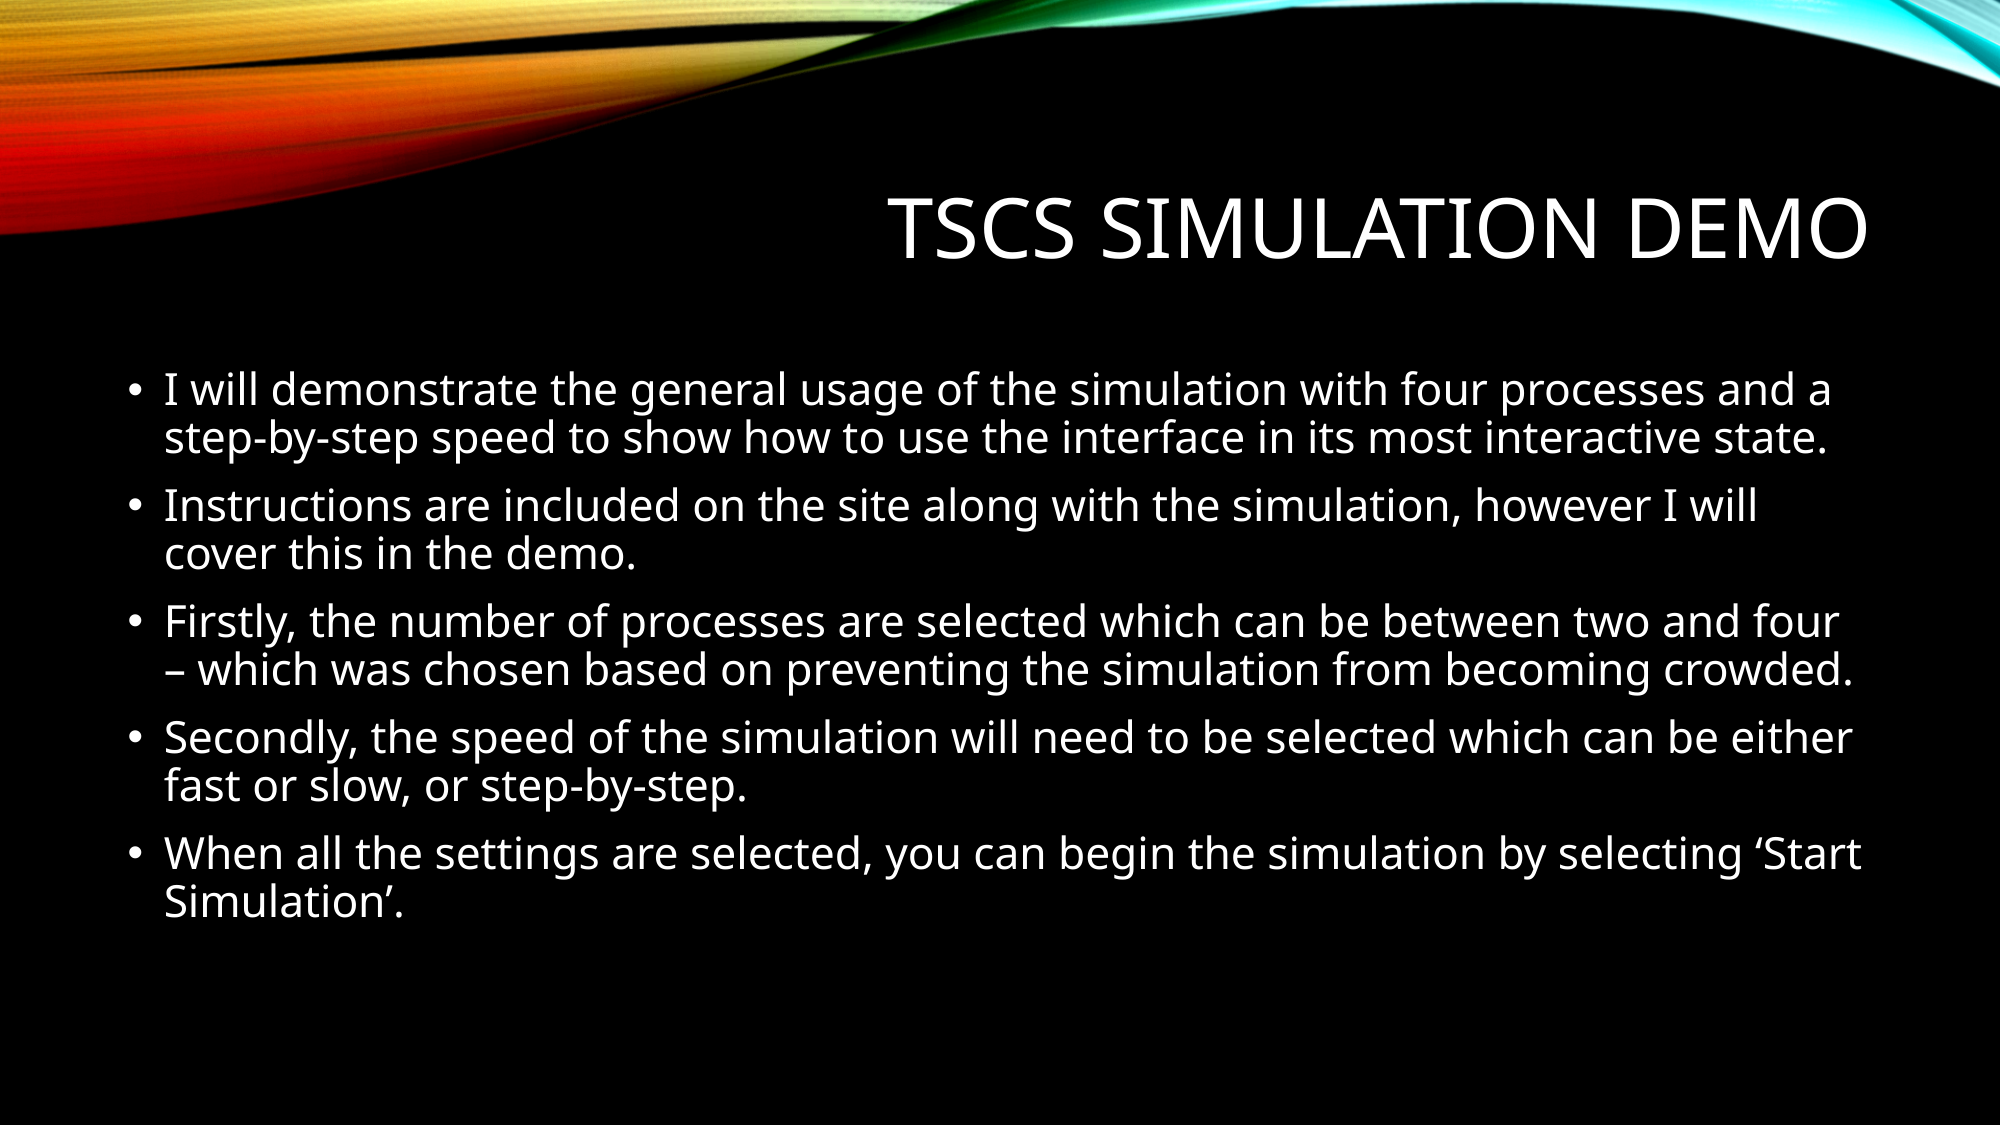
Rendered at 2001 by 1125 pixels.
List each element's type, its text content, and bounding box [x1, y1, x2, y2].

title TSCS Simulation Demo [474, 125, 1888, 338]
picture [0, 0, 2000, 237]
list I will demonstrate the general usage of the simulation with four processes and a step-by-step speed to show how to use the interface in its most interactive state. Instructions are included on the site along with the simulation, however I will cover this in the demo. Firstly, the number of processes are selected which can be between two and four – which was chosen based on preventing the simulation from becoming crowded. Secondly, the speed of the simulation will need to be selected which can be either fast or slow, or step-by-step. When all the settings are selected, you can begin the simulation by selecting ‘Start Simulation’. [112, 360, 1888, 1021]
